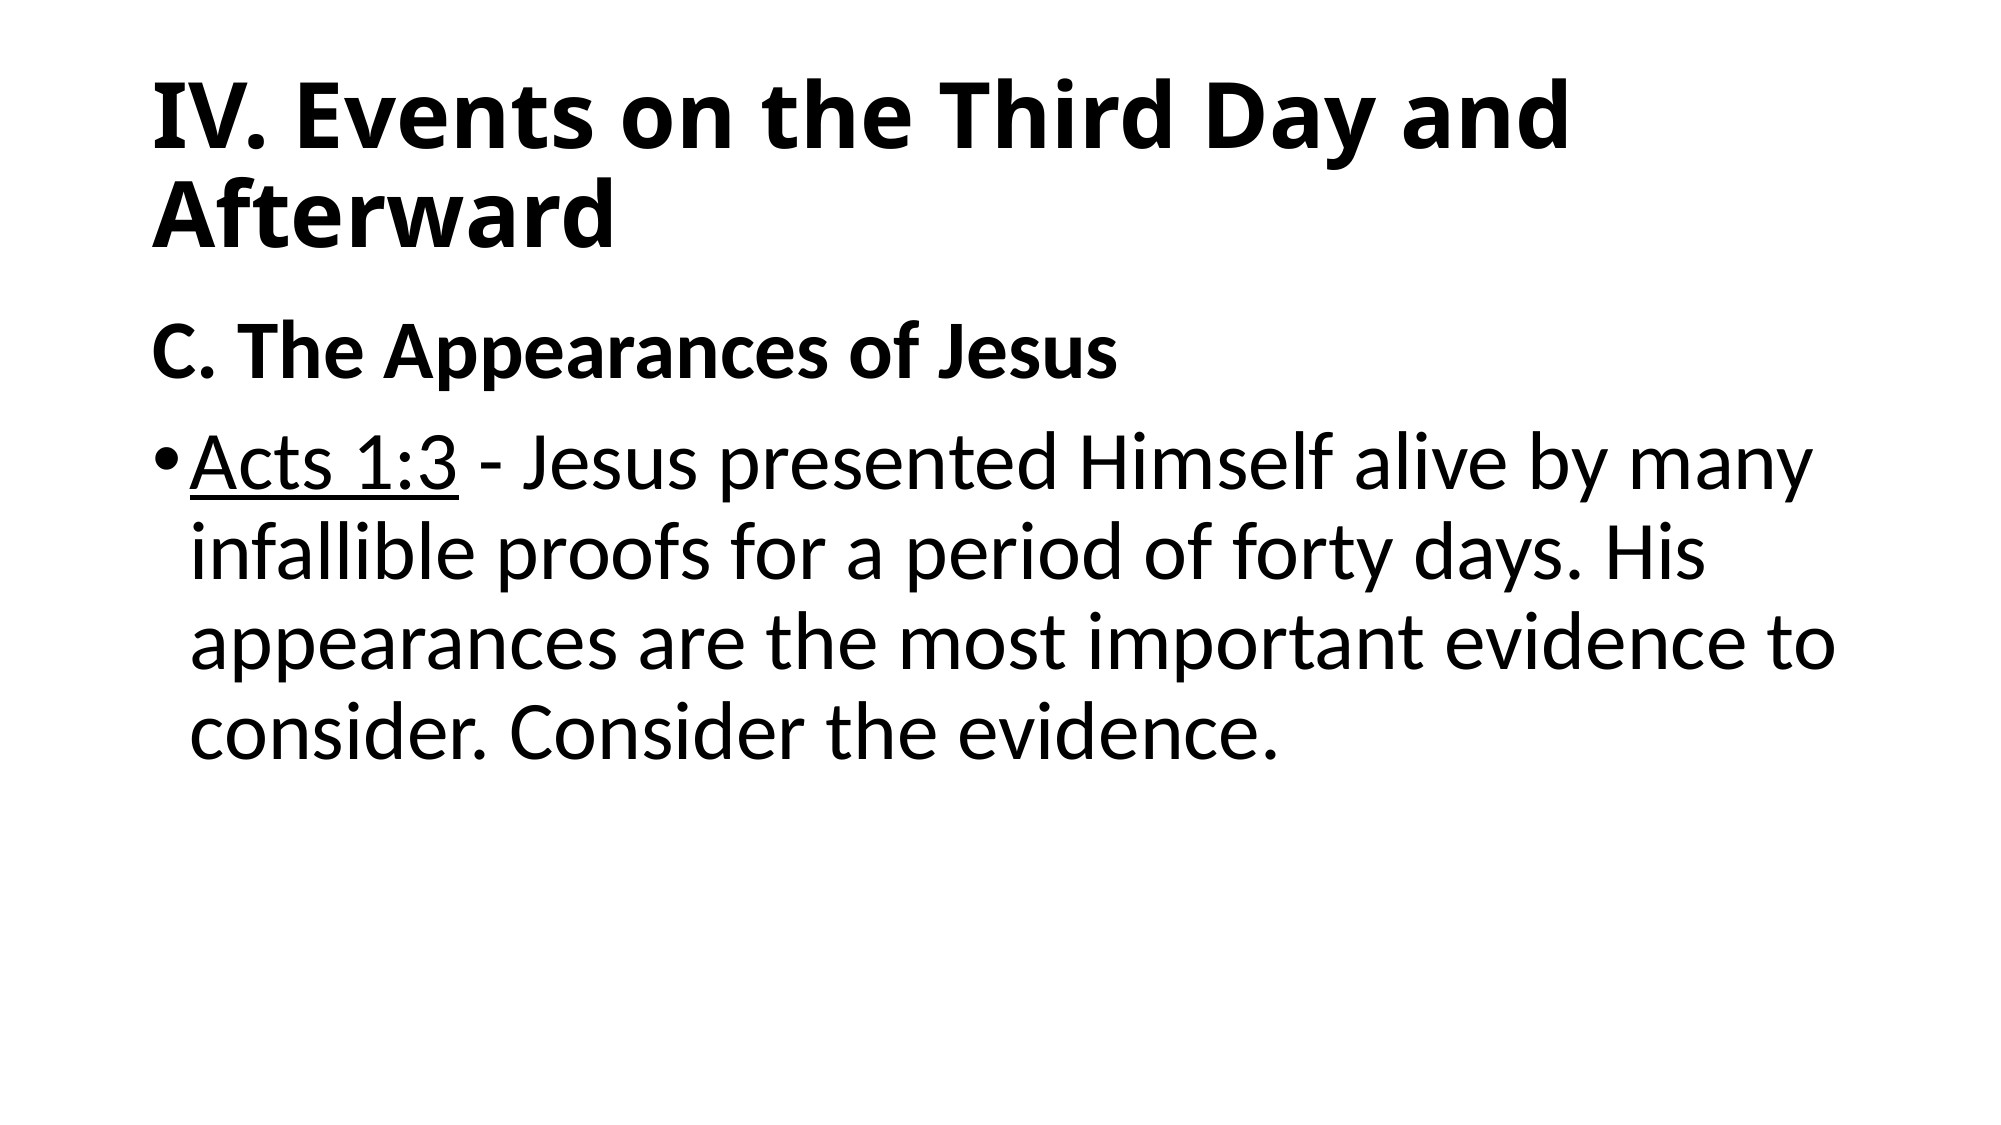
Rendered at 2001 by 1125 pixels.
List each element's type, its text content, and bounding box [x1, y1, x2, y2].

list C. The Appearances of Jesus Acts 1:3 - Jesus presented Himself alive by many infallible proofs for a period of forty days. His appearances are the most important evidence to consider. Consider the evidence. [137, 299, 1863, 1014]
title IV. Events on the Third Day and Afterward [137, 59, 1863, 278]
